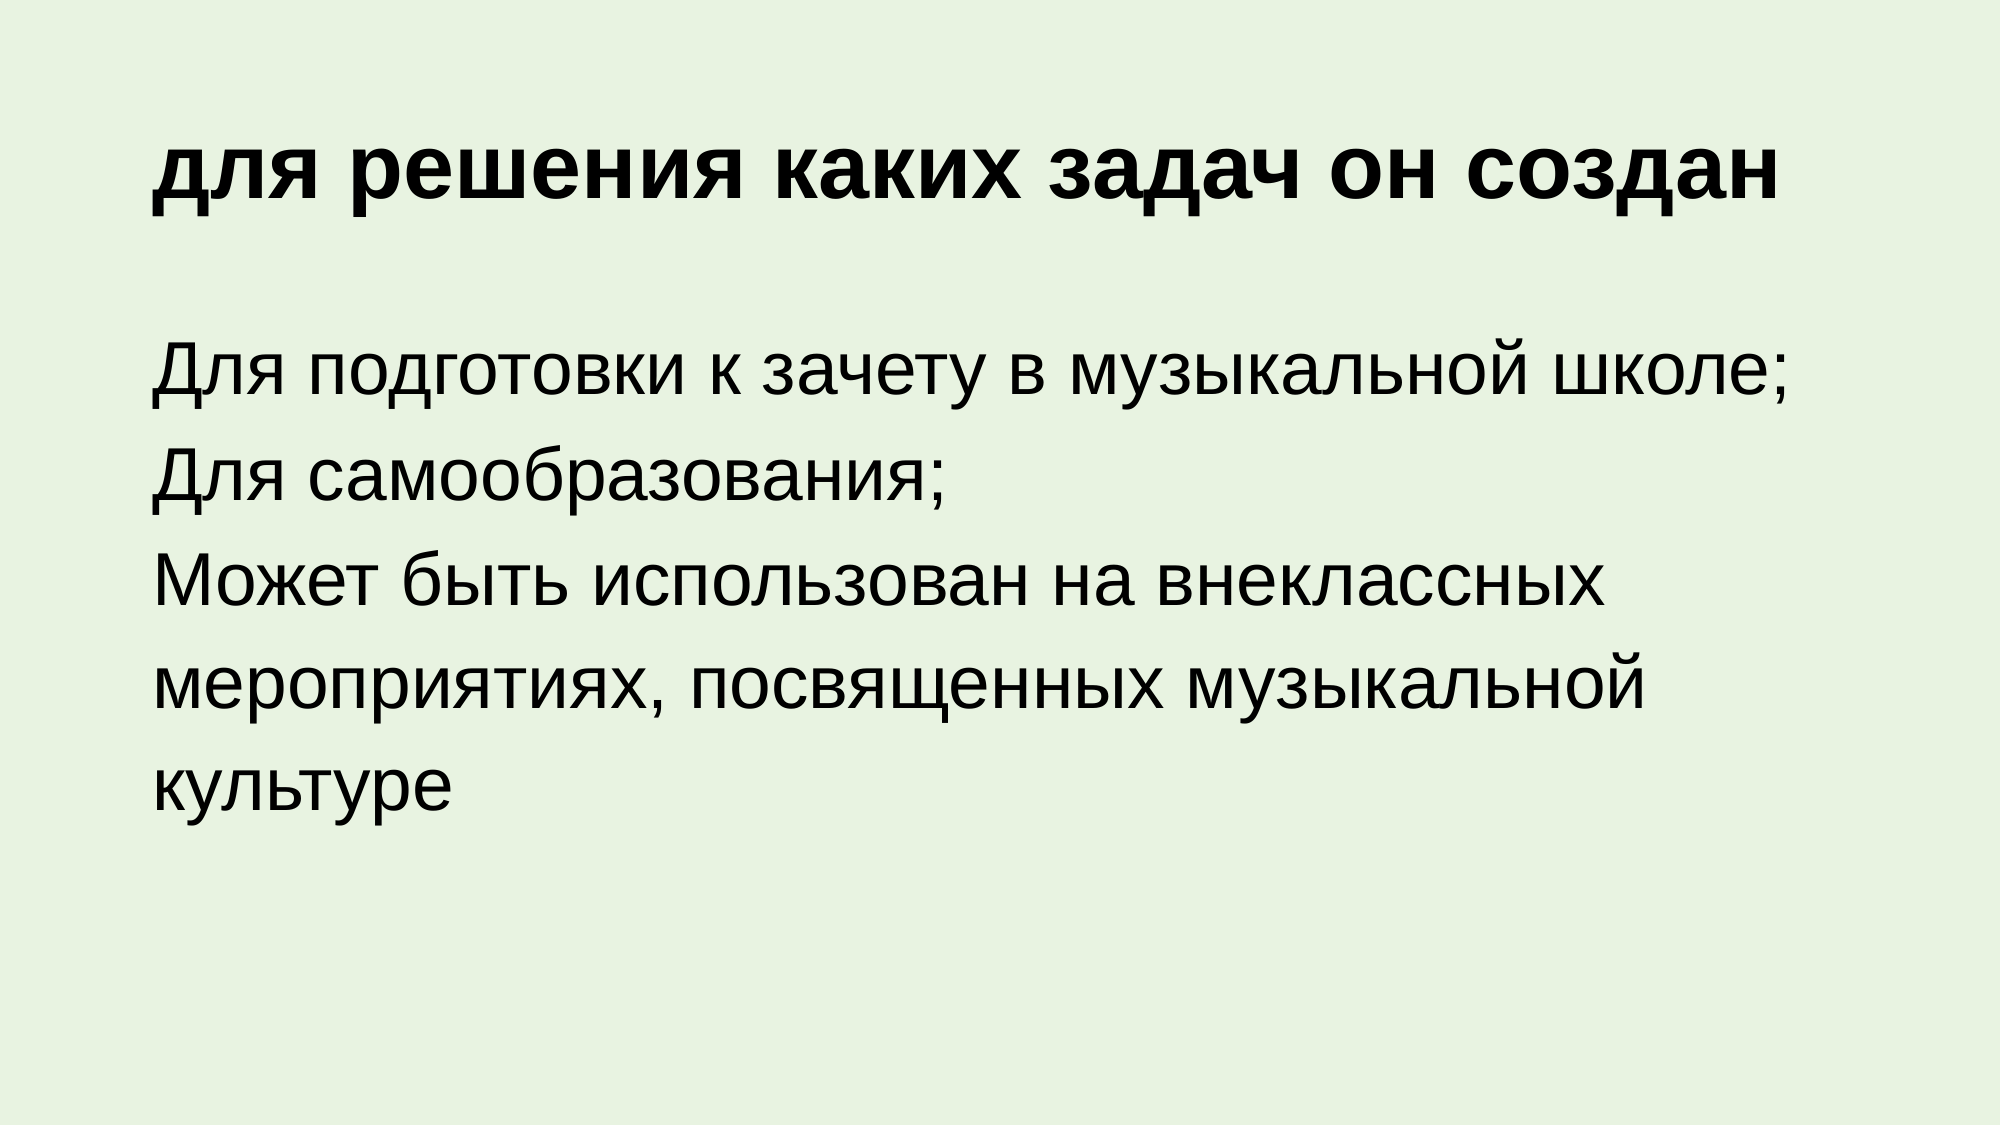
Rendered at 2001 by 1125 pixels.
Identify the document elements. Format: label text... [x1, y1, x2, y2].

title для решения каких задач он создан [137, 59, 1863, 278]
list Для подготовки к зачету в музыкальной школе; Для самообразования; Может быть использован на внеклассных мероприятиях, посвященных музыкальной культуре [137, 299, 1863, 1014]
